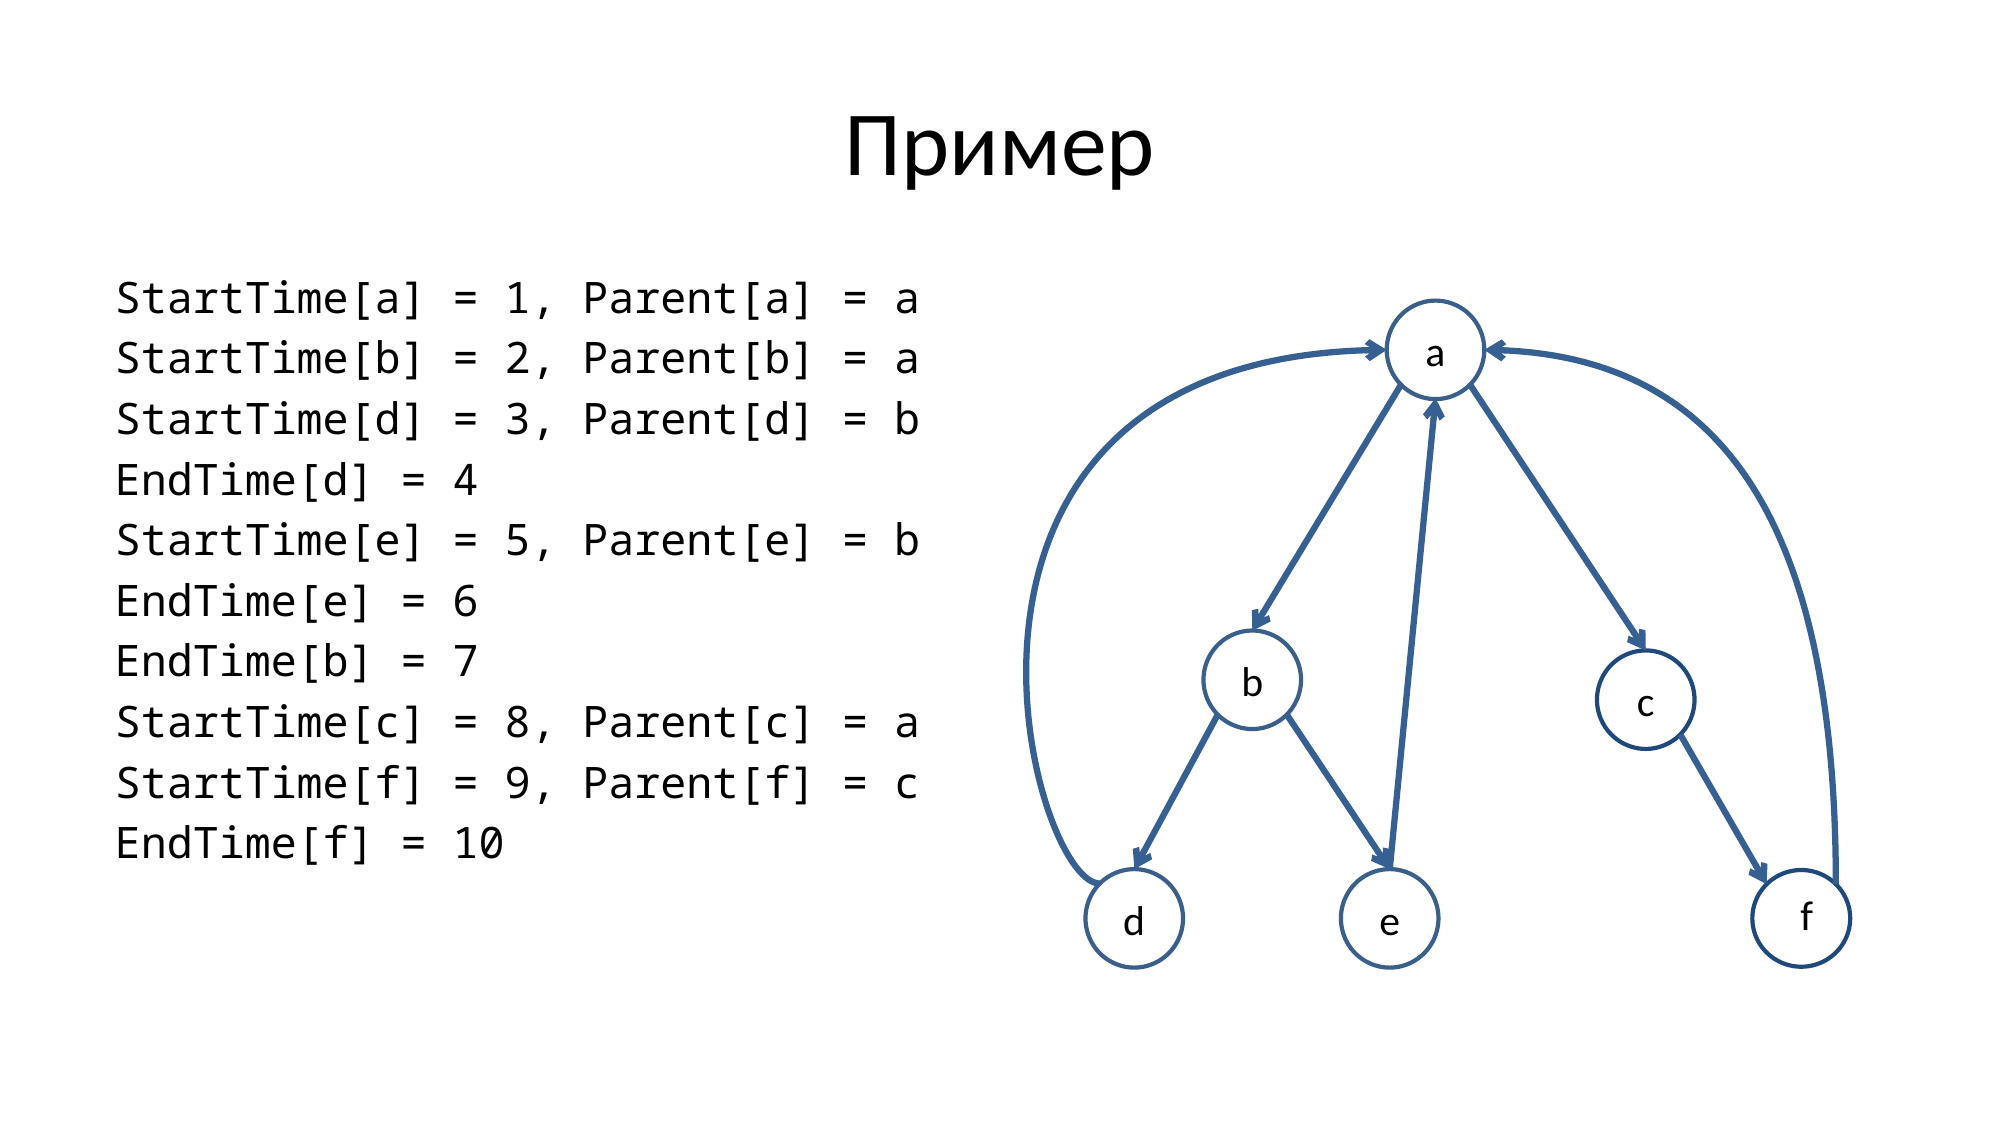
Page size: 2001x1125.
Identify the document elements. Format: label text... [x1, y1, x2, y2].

text_box f [1752, 870, 1851, 967]
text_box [976, 472, 1384, 761]
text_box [1469, 384, 1646, 439]
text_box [1286, 769, 1384, 870]
text_box e [1338, 878, 1441, 970]
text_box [1679, 802, 1767, 885]
title Пример [99, 45, 1900, 233]
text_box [1134, 769, 1218, 870]
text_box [1392, 440, 1928, 794]
text_box d [1083, 867, 1186, 970]
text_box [1389, 398, 1436, 442]
text_box a [1384, 298, 1487, 401]
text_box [1252, 384, 1402, 471]
list StartTime[a] = 1, Parent[a] = a StartTime[b] = 2, Parent[b] = a StartTime[d] = 3, Parent[d] = b EndTime[d] = 4 StartTime[e] = 5, Parent[e] = b EndTime[e] = 6 EndTime[b] = 7 StartTime[c] = 8, Parent[c] = a StartTime[f] = 9, Parent[f] = c EndTime[f] = 10 EndTime[c] = 11 EndTime[a] = 12 [99, 262, 1900, 1005]
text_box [1389, 799, 1436, 870]
